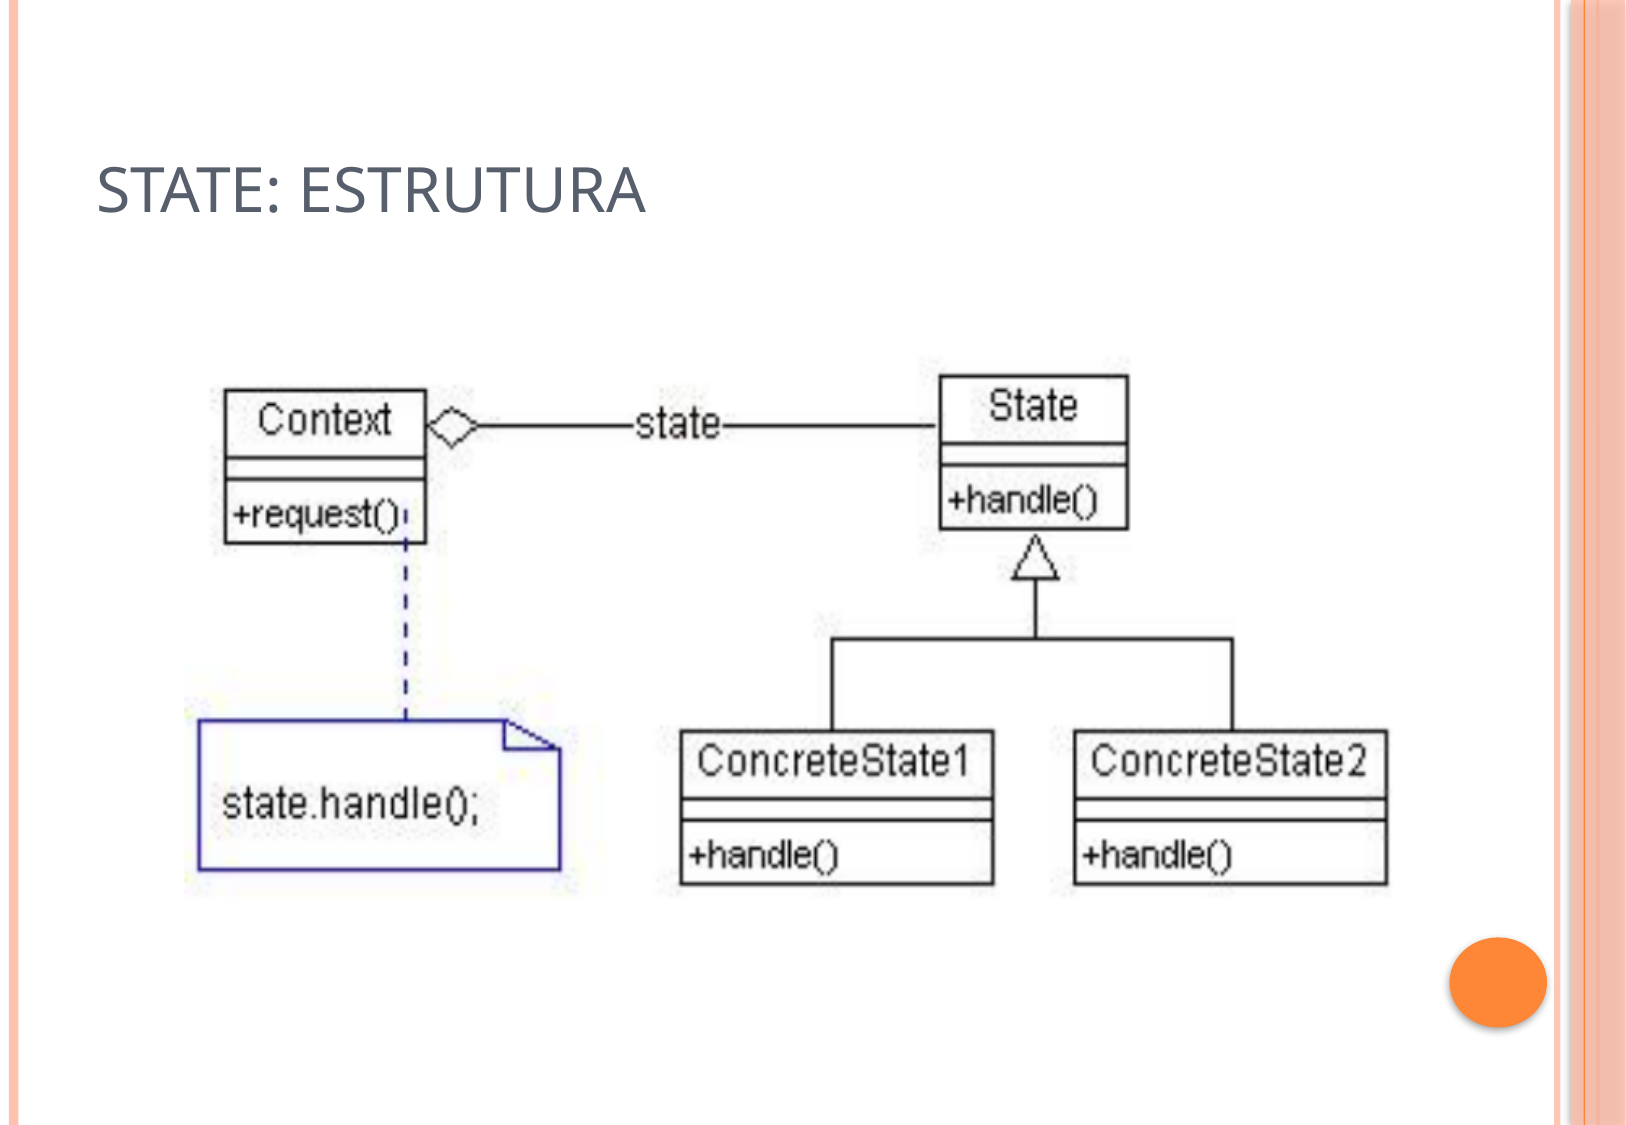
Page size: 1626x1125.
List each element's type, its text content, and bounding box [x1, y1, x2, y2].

title State: Estrutura [81, 45, 1409, 233]
picture [115, 290, 1456, 953]
